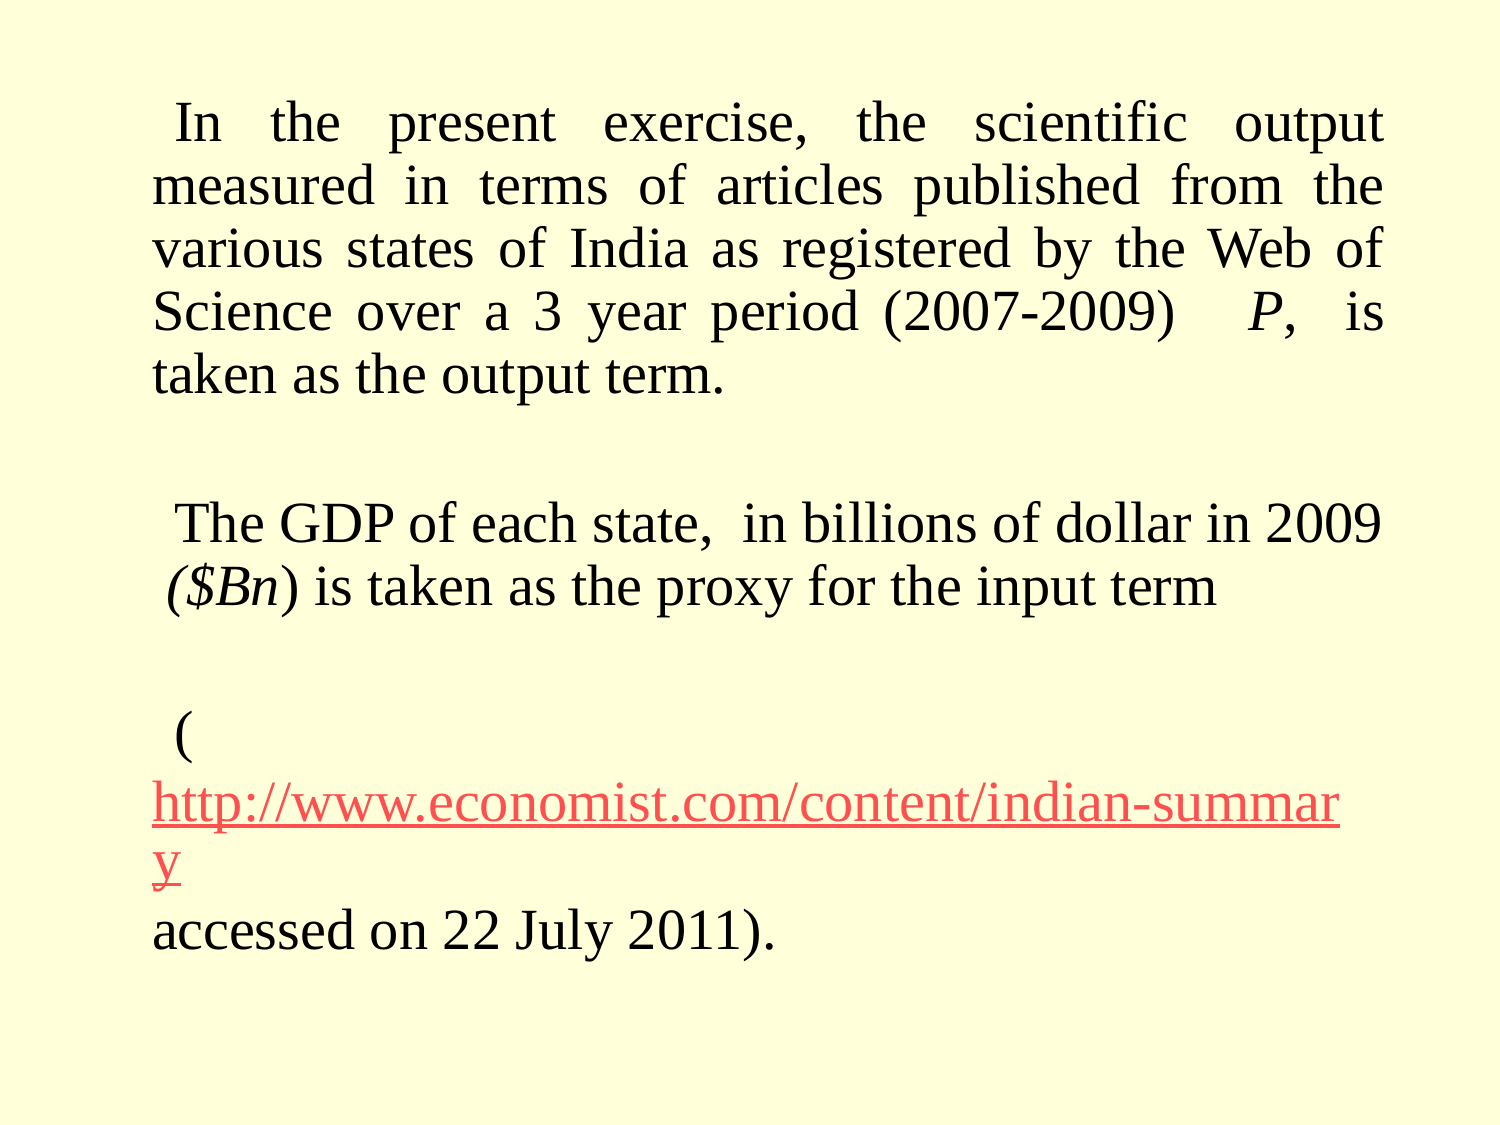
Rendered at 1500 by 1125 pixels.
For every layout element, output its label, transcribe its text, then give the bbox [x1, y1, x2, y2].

text_box In the present exercise, the scientific output measured in terms of articles published from the various states of India as registered by the Web of Science over a 3 year period (2007-2009) P, is taken as the output term. The GDP of each state, in billions of dollar in 2009 ($Bn) is taken as the proxy for the input term (http://www.economist.com/content/indian-summary accessed on 22 July 2011). [137, 83, 1400, 910]
